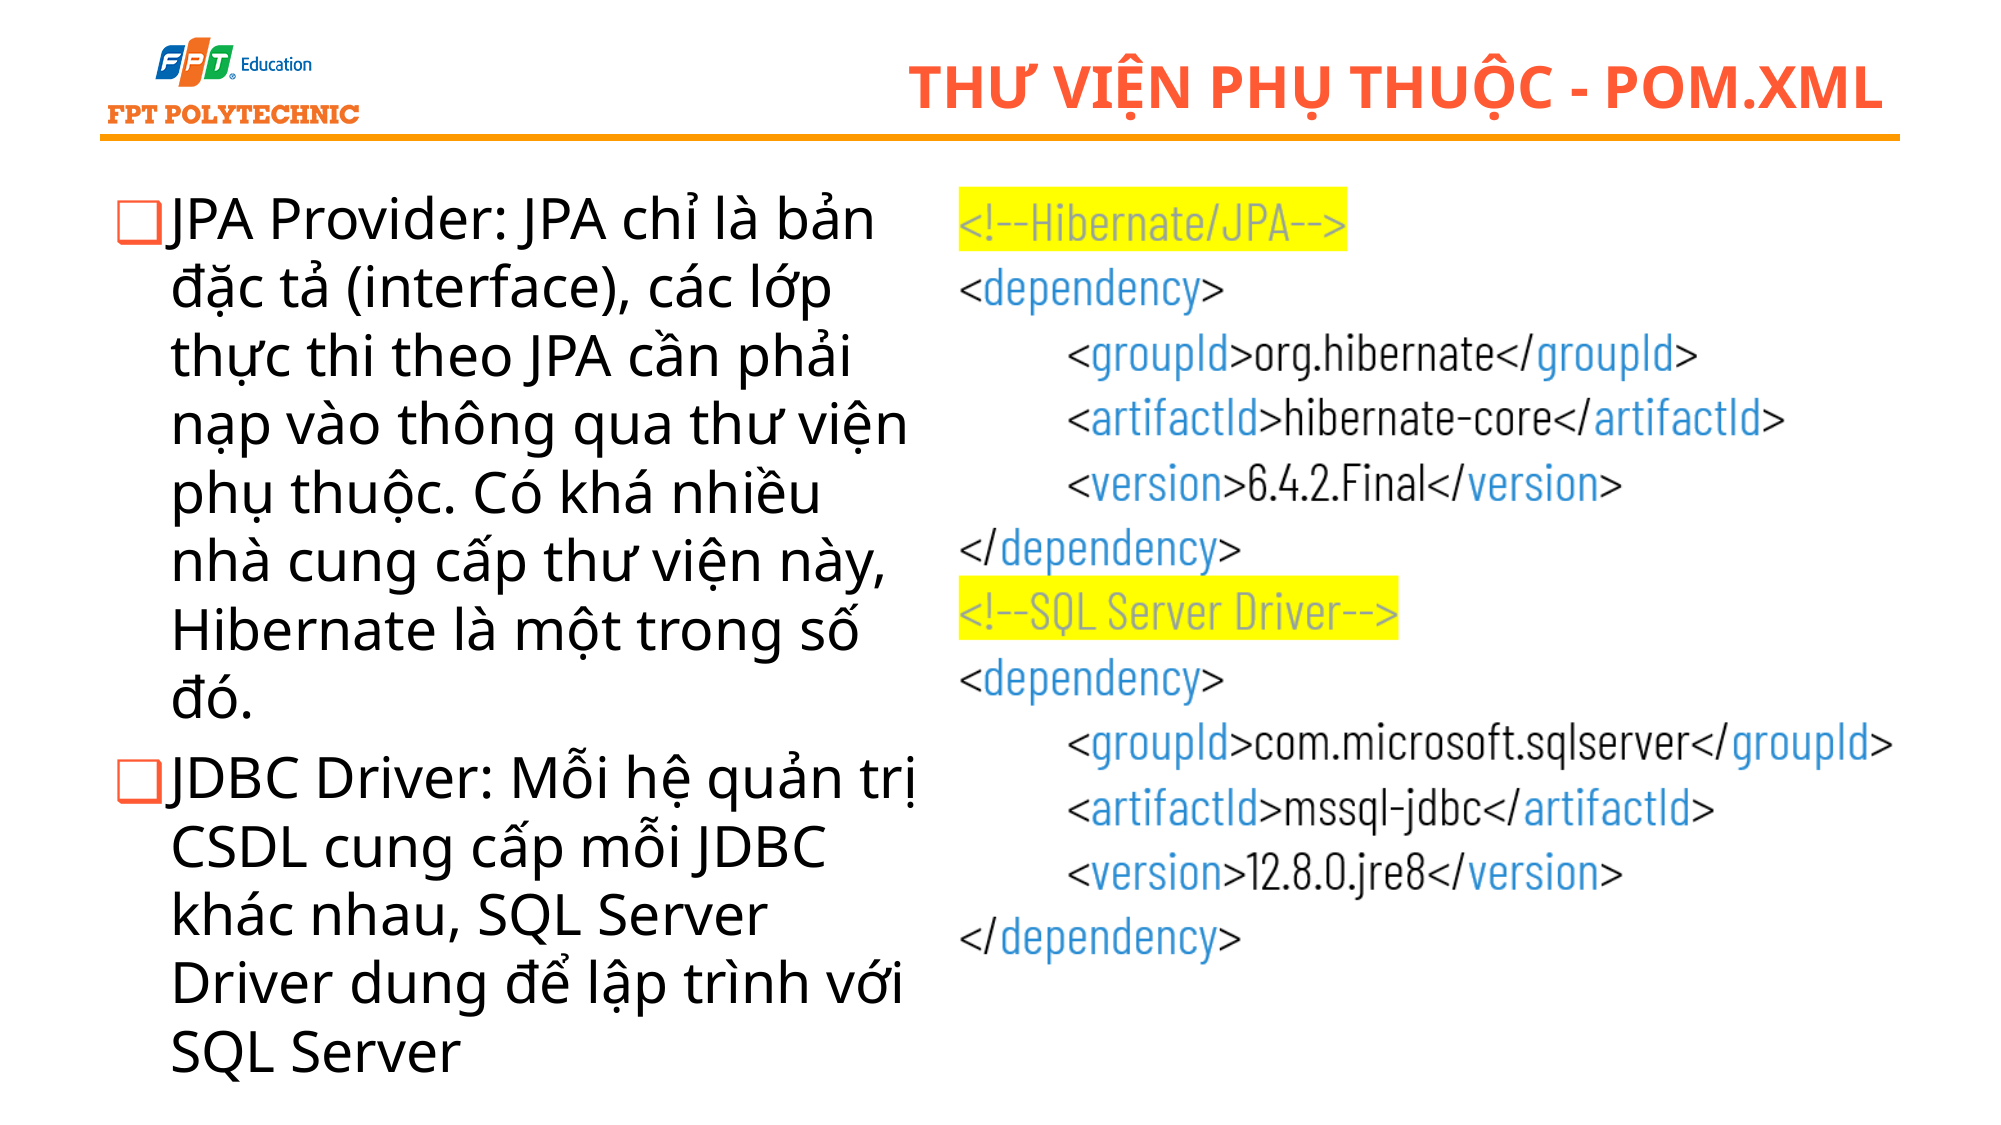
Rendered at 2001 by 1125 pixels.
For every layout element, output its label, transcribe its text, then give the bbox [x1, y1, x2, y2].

picture [949, 174, 1901, 971]
title Thư viện phụ thuộc - pom.xml [366, 45, 1900, 125]
picture [99, 25, 367, 134]
picture [99, 135, 367, 143]
list JPA Provider: JPA chỉ là bản đặc tả (interface), các lớp thực thi theo JPA cần phải nạp vào thông qua thư viện phụ thuộc. Có khá nhiều nhà cung cấp thư viện này, Hibernate là một trong số đó. JDBC Driver: Mỗi hệ quản trị CSDL cung cấp mỗi JDBC khác nhau, SQL Server Driver dung để lập trình với SQL Server [99, 174, 950, 1100]
